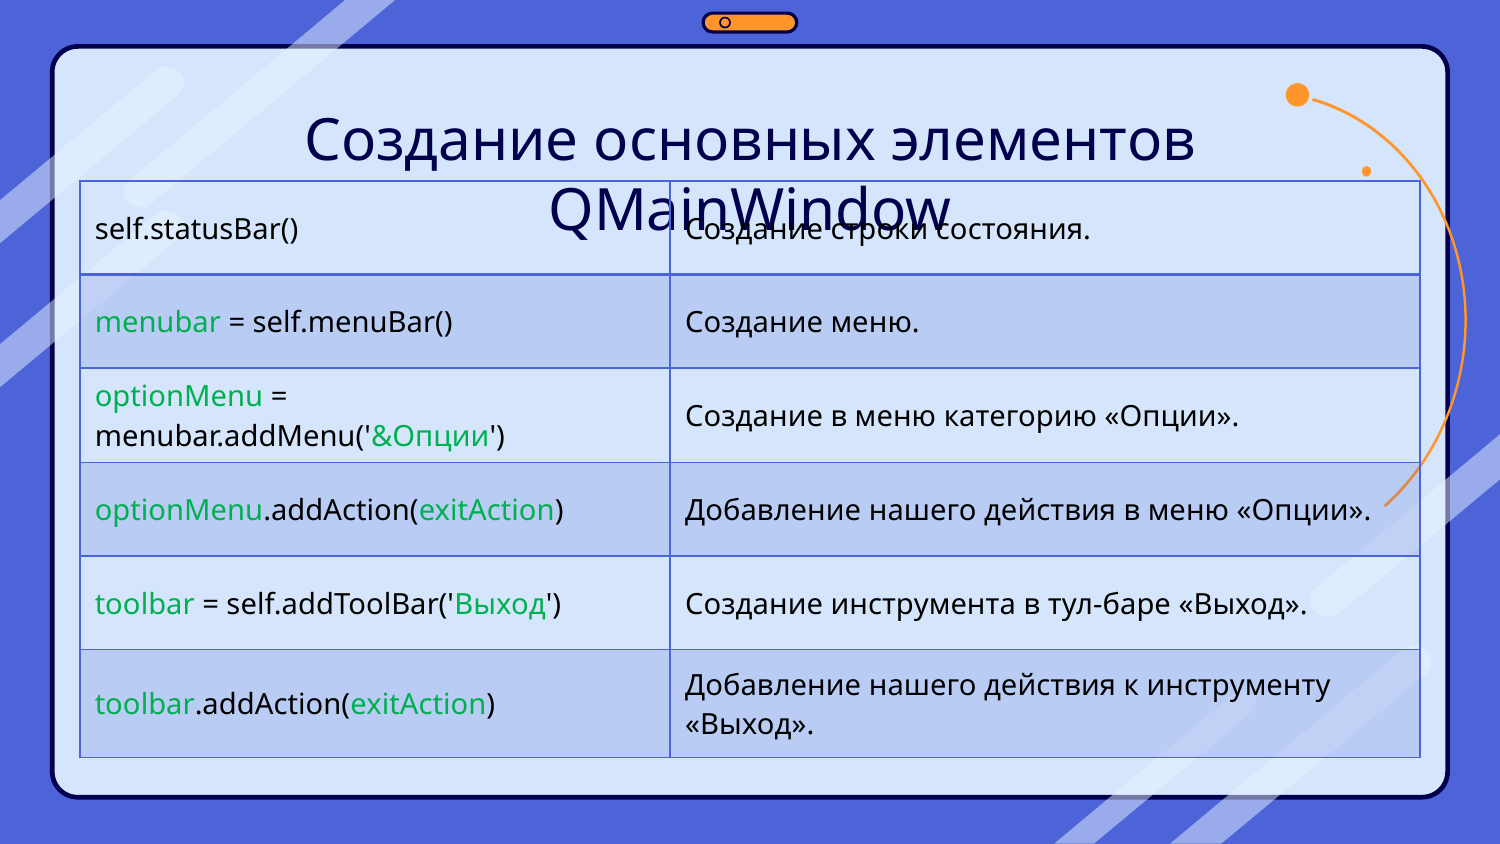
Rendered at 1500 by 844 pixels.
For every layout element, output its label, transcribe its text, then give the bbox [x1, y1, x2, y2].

title Создание основных элементов QMainWindow [118, 87, 1382, 180]
table_cell Добавление нашего действия в меню «Опции». [671, 463, 1419, 555]
table_cell Создание инструмента в тул-баре «Выход». [671, 557, 1419, 649]
table_header Создание строки состояния. [671, 182, 1419, 273]
table_cell optionMenu = menubar.addMenu('&Опции') [81, 369, 669, 462]
table_cell optionMenu.addAction(exitAction) [81, 463, 669, 555]
table_header self.statusBar() [81, 182, 669, 273]
table_cell toolbar = self.addToolBar('Выход') [81, 557, 669, 649]
table_cell toolbar.addAction(exitAction) [81, 650, 669, 757]
table_cell Создание в меню категорию «Опции». [671, 369, 1419, 462]
table_cell Добавление нашего действия к инструменту «Выход». [671, 650, 1419, 757]
table_cell menubar = self.menuBar() [81, 276, 669, 367]
table_cell Создание меню. [671, 276, 1419, 367]
